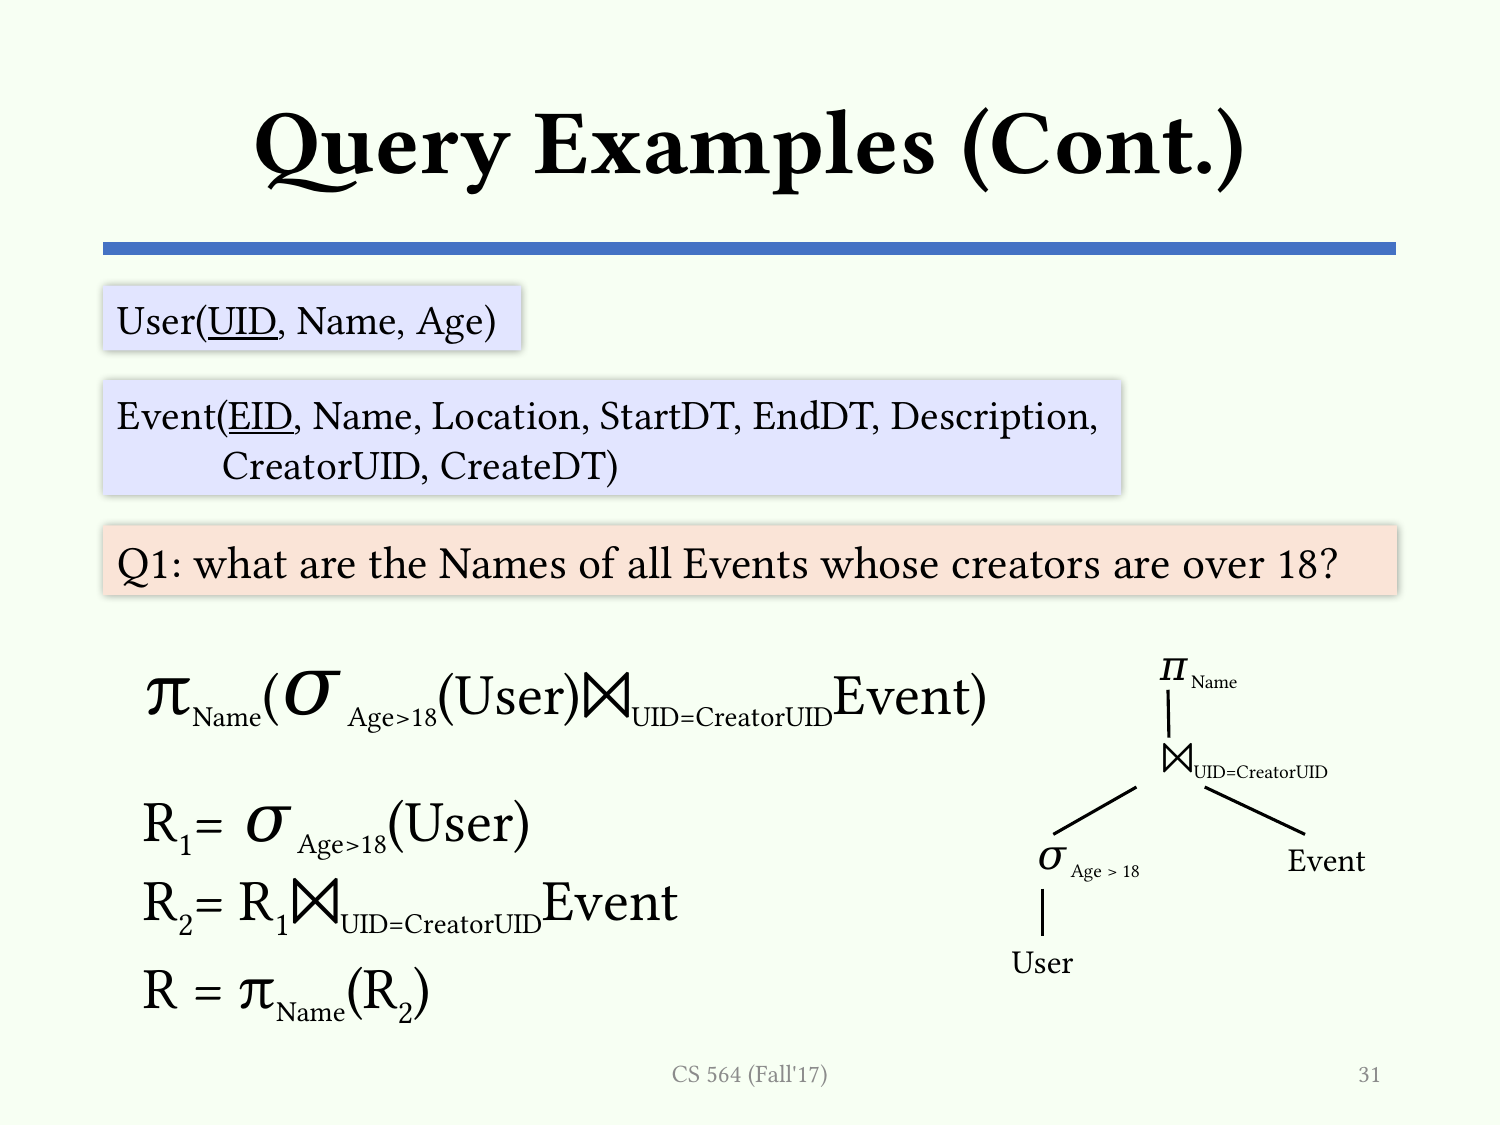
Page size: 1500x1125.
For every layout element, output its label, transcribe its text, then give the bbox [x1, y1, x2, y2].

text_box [1053, 786, 1137, 835]
text_box User(UID, Name, Age) [103, 285, 522, 351]
text_box 𝜎Age > 18 [933, 828, 1153, 881]
text_box User [1012, 925, 1074, 996]
title Query Examples (Cont.) [103, 35, 1397, 253]
slide_number 31 [1059, 1042, 1397, 1103]
text_box ⨝UID=CreatorUID [1060, 721, 1281, 794]
text_box Event(EID, Name, Location, StartDT, EndDT, Description, CreatorUID, CreateDT) [103, 380, 1122, 495]
text_box Event [1294, 823, 1360, 894]
text_box Q1: what are the Names of all Events whose creators are over 18? [103, 525, 1397, 596]
text_box πName(𝜎Age>18(User)⨝UID=CreatorUIDEvent) [130, 623, 1003, 740]
text_box R1= 𝜎Age>18(User) R2= R1⨝UID=CreatorUIDEvent R = πName(R2) [128, 767, 695, 1038]
text_box 𝜋Name [1058, 640, 1278, 691]
footer CS 564 (Fall'17) [496, 1042, 1004, 1103]
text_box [1204, 786, 1306, 835]
